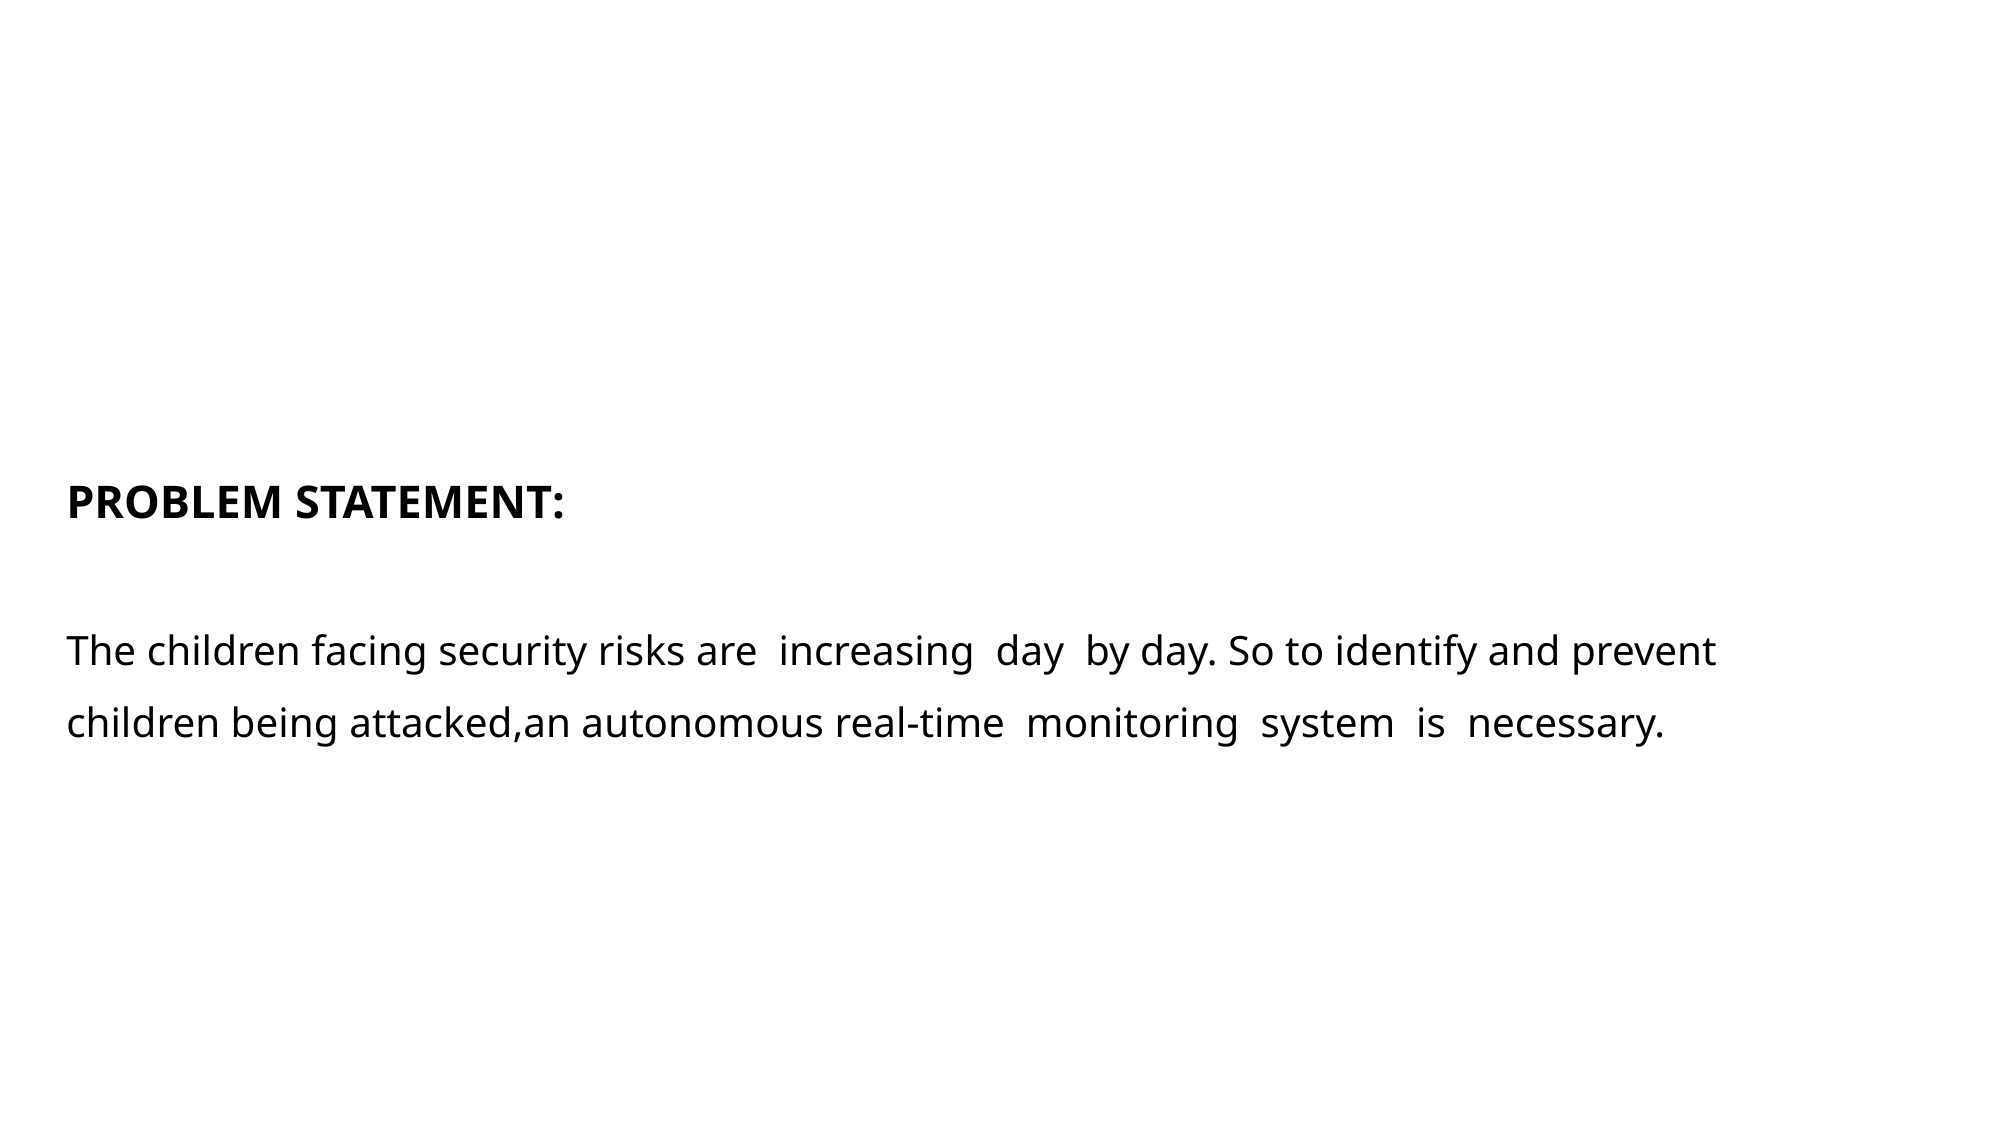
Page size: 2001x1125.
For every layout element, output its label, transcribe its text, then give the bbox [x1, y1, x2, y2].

title PROBLEM STATEMENT: The children facing security risks are increasing day by day. So to identify and prevent children being attacked,an autonomous real-time monitoring system is necessary. [51, 371, 1777, 754]
